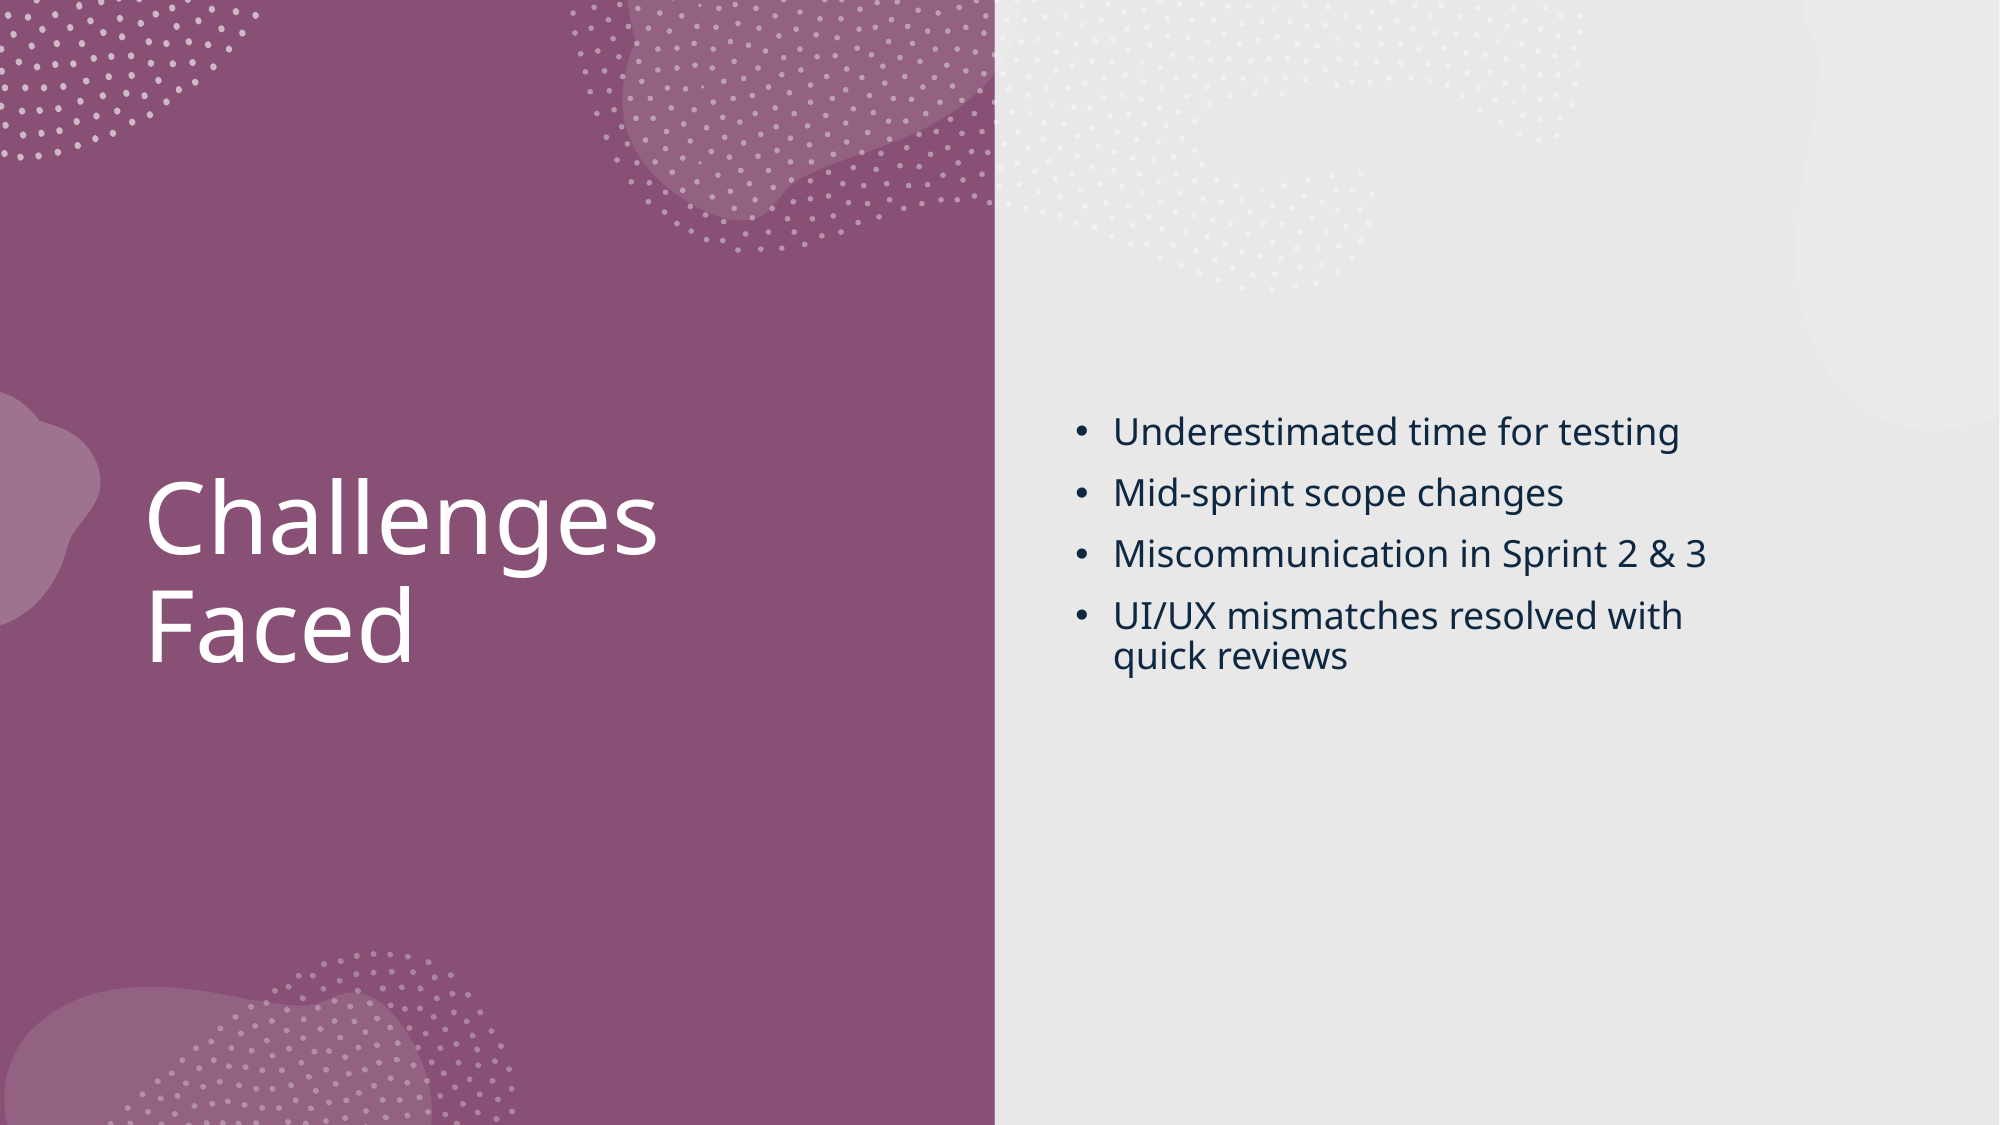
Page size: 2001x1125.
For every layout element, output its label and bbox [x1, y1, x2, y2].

text_box [0, 0, 2000, 1125]
